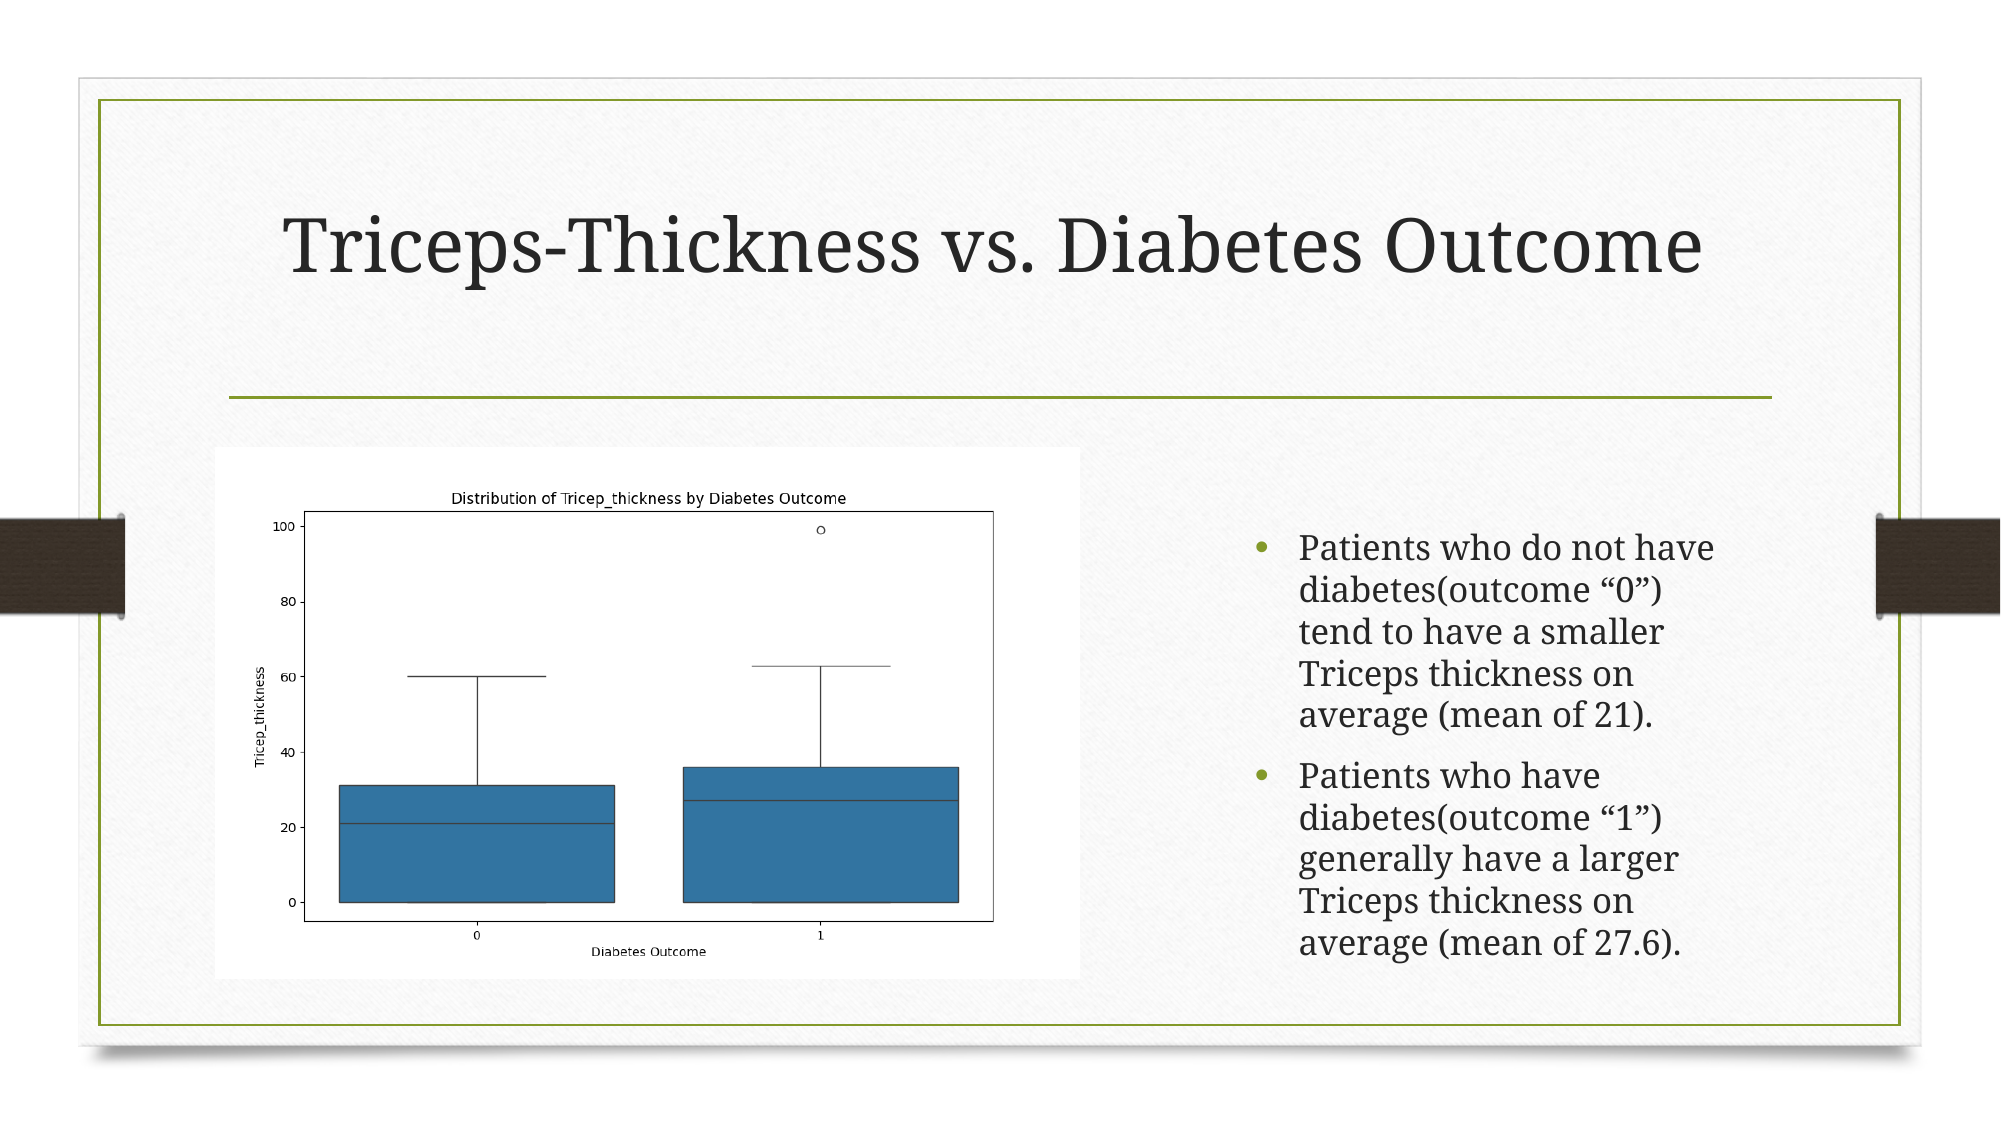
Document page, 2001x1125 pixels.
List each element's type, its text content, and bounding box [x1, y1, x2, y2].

title Triceps-Thickness vs. Diabetes Outcome [215, 146, 1775, 340]
picture [0, 0, 2001, 1125]
list Patients who do not have diabetes(outcome “0”) tend to have a smaller Triceps thickness on average (mean of 21). Patients who have diabetes(outcome “1”) generally have a larger Triceps thickness on average (mean of 27.6). [1240, 457, 1760, 979]
